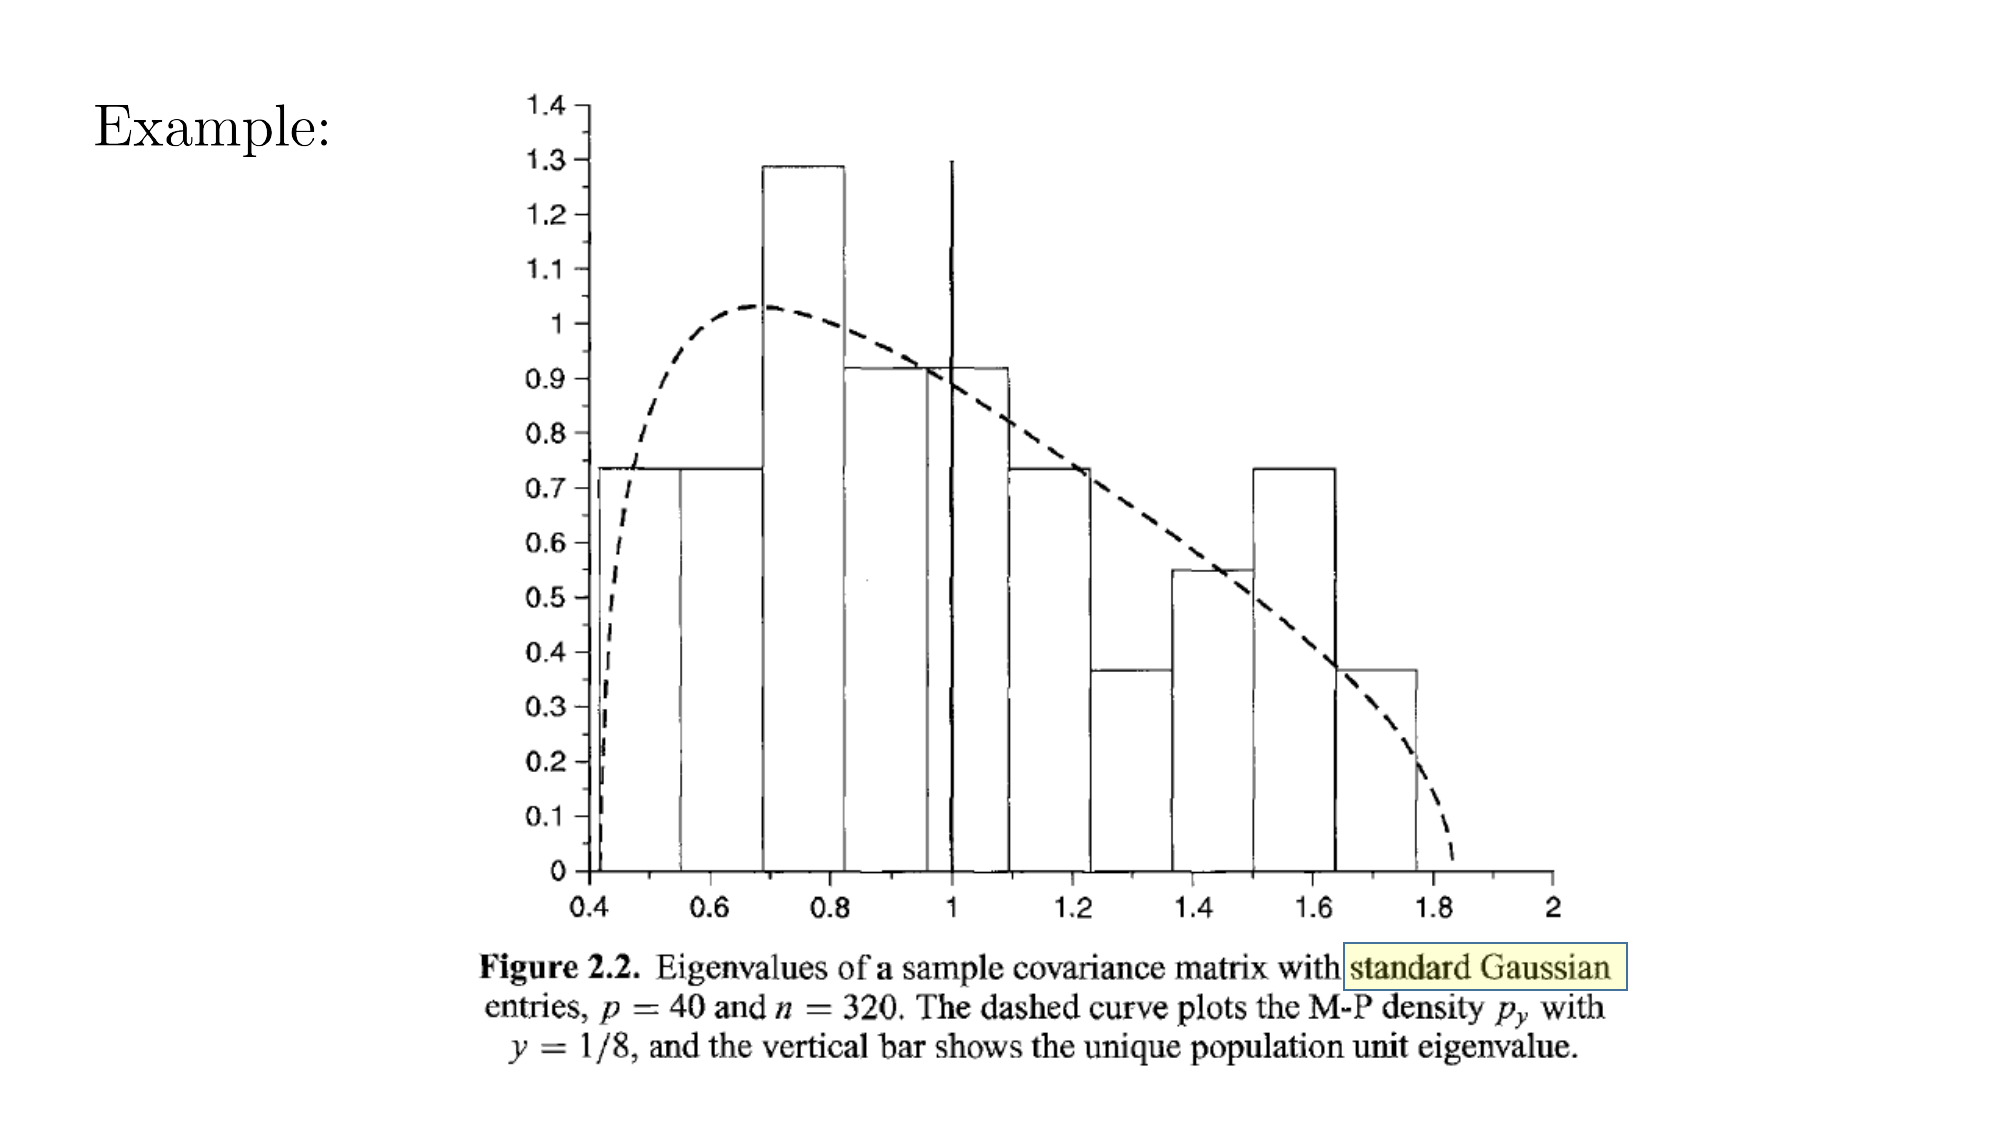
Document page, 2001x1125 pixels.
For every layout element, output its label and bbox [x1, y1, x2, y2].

picture [95, 104, 327, 157]
picture [467, 75, 1628, 1083]
